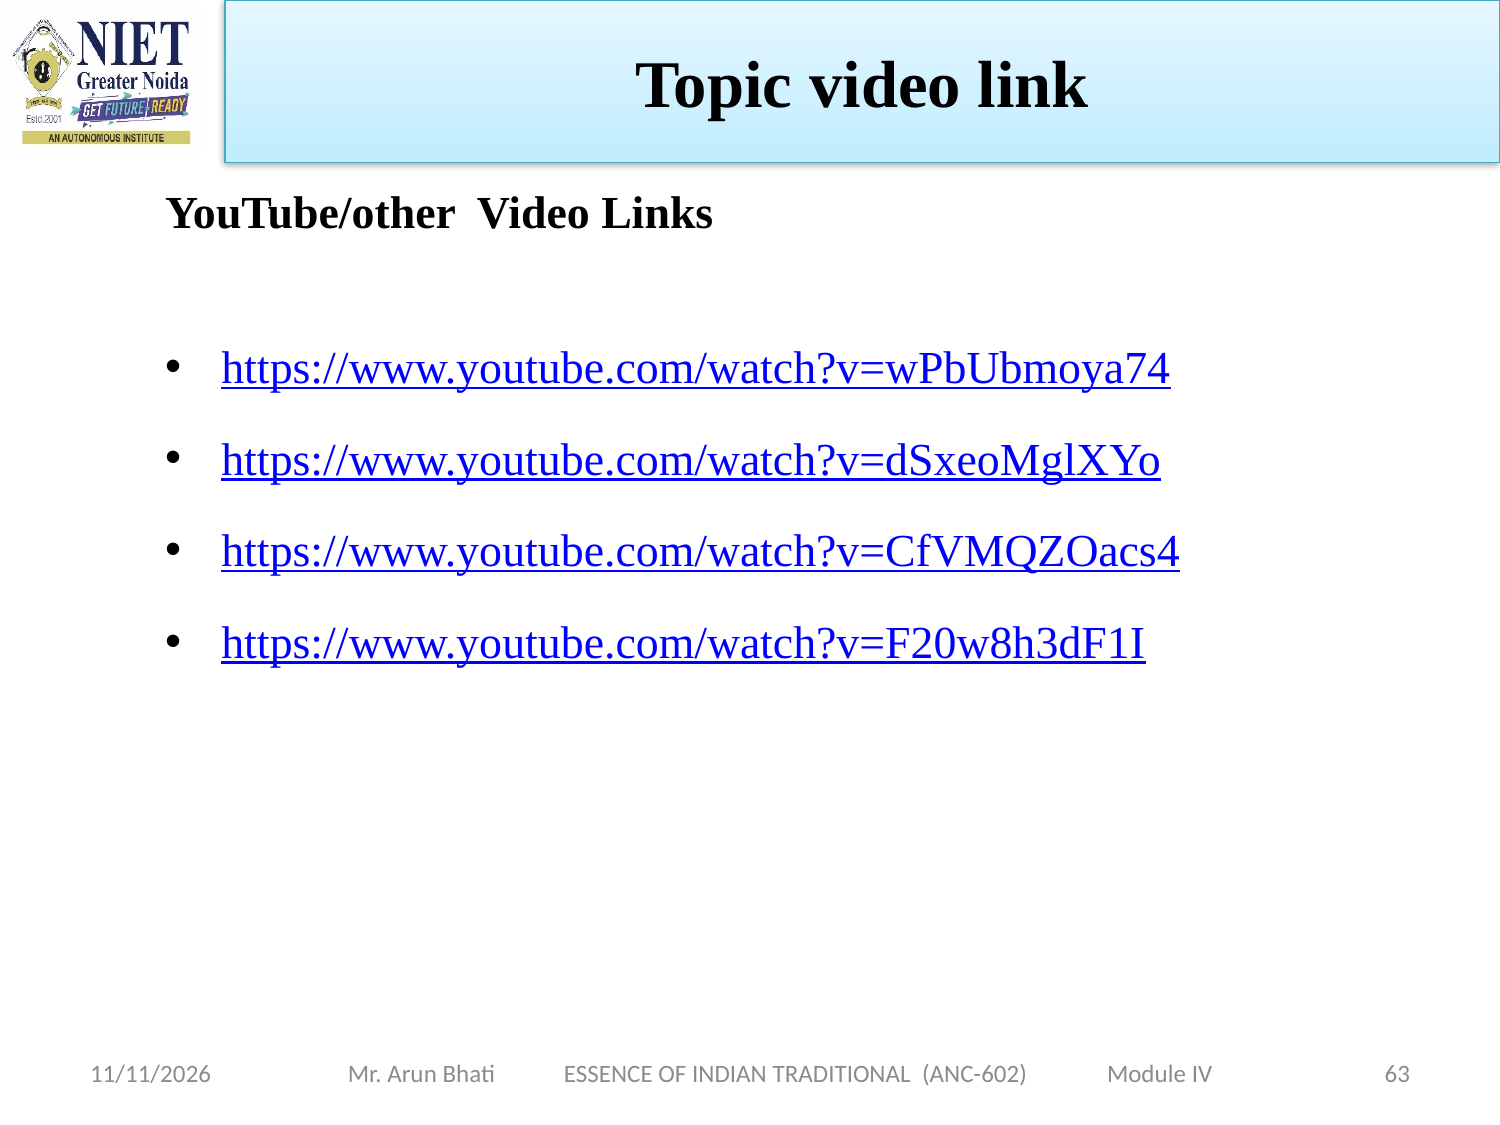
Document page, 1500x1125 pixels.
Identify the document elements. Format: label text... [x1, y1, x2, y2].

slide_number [75, 1042, 225, 1103]
picture [0, 5, 202, 157]
slide_number 63 [1074, 1042, 1425, 1103]
text_box Topic video link [224, 0, 1500, 163]
list YouTube/other Video Links https://www.youtube.com/watch?v=wPbUbmoya74 https://www.youtube.com/watch?v=dSxeoMglXYo https://www.youtube.com/watch?v=CfVMQZOacs4 https://www.youtube.com/watch?v=F20w8h3dF1I [150, 174, 1400, 988]
footer Mr. Arun Bhati ESSENCE OF INDIAN TRADITIONAL (ANC-602) Module IV [225, 1042, 1074, 1103]
